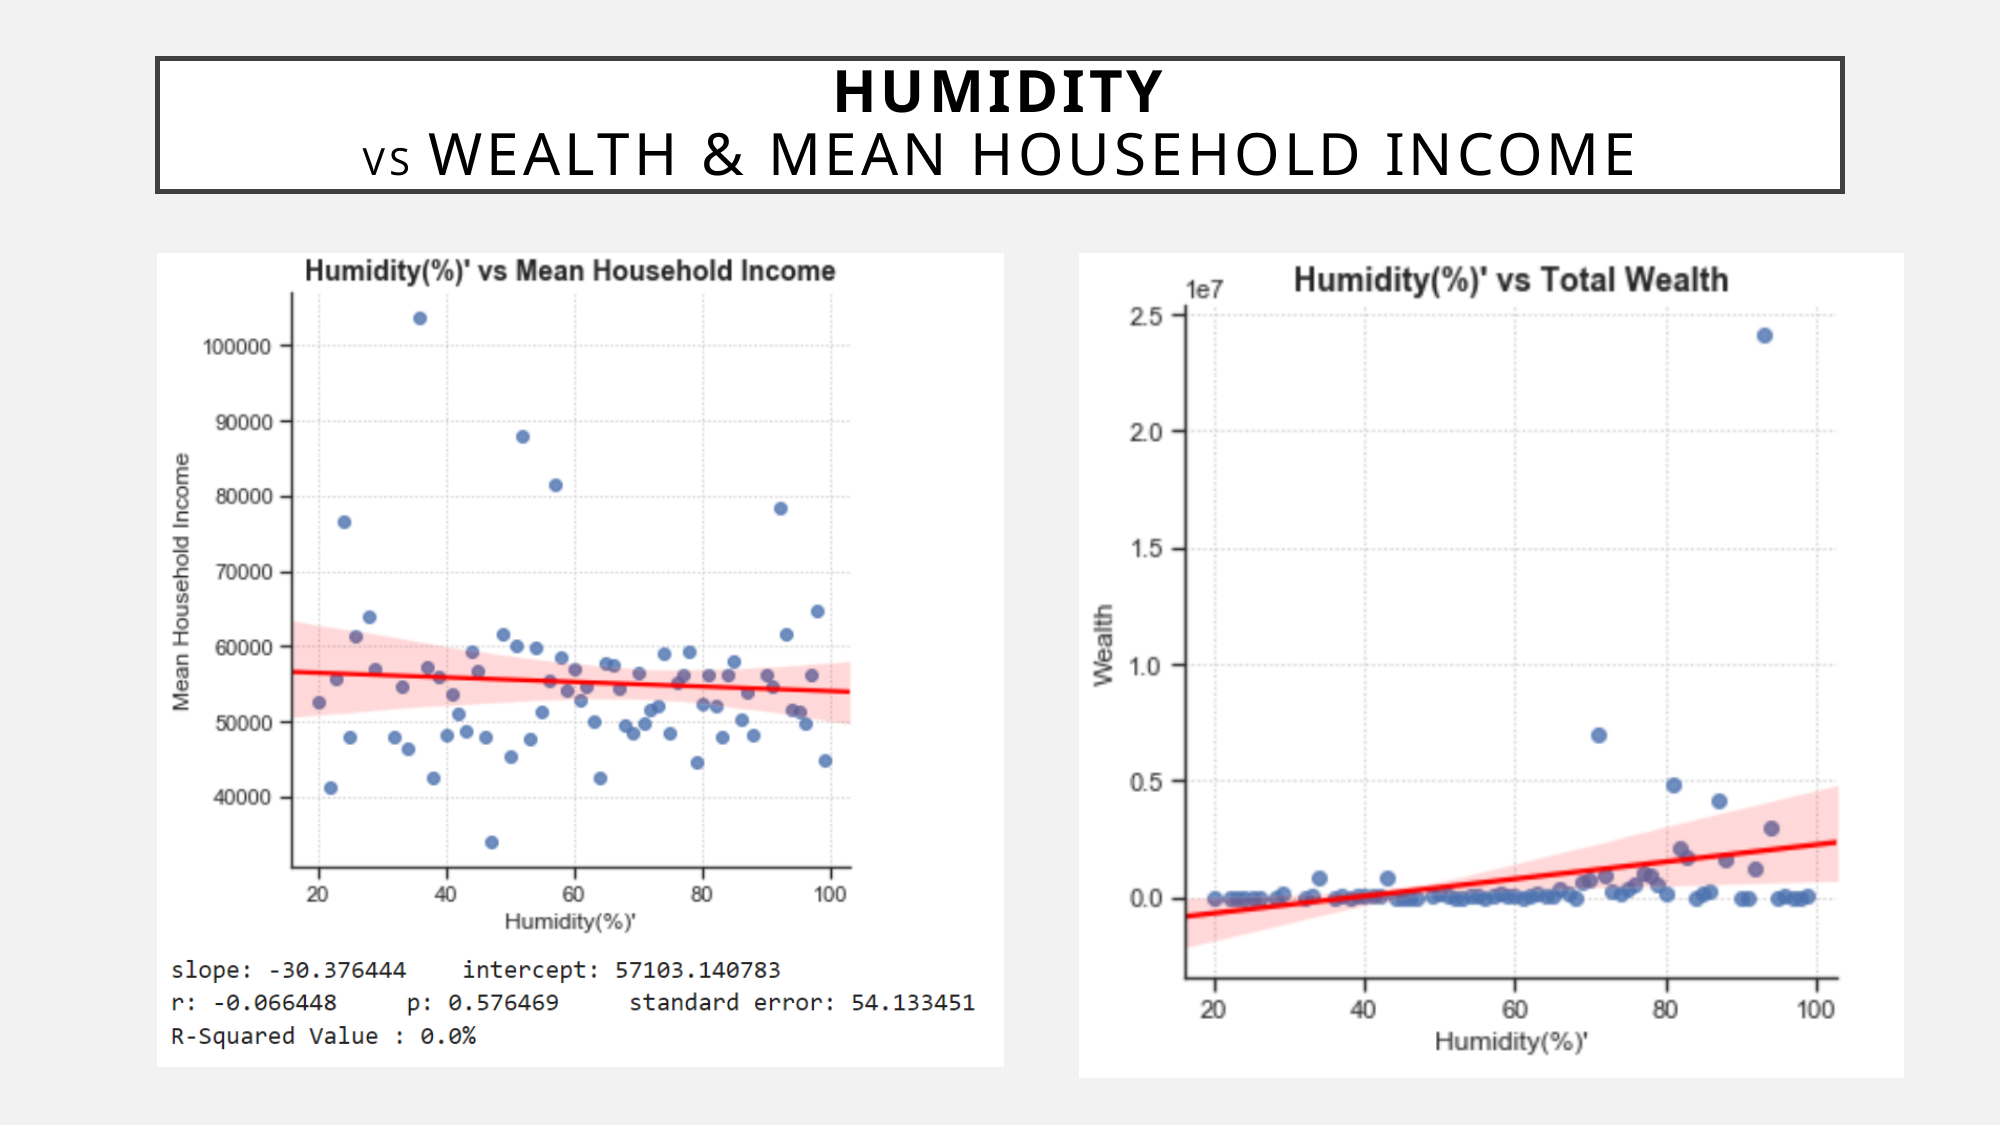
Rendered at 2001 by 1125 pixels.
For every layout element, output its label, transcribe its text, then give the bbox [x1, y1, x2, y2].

picture [1079, 253, 1904, 1078]
title Humidity vs Wealth & MEAN HOUSEHOLD INCOME [155, 56, 1845, 194]
picture [157, 253, 1004, 1067]
